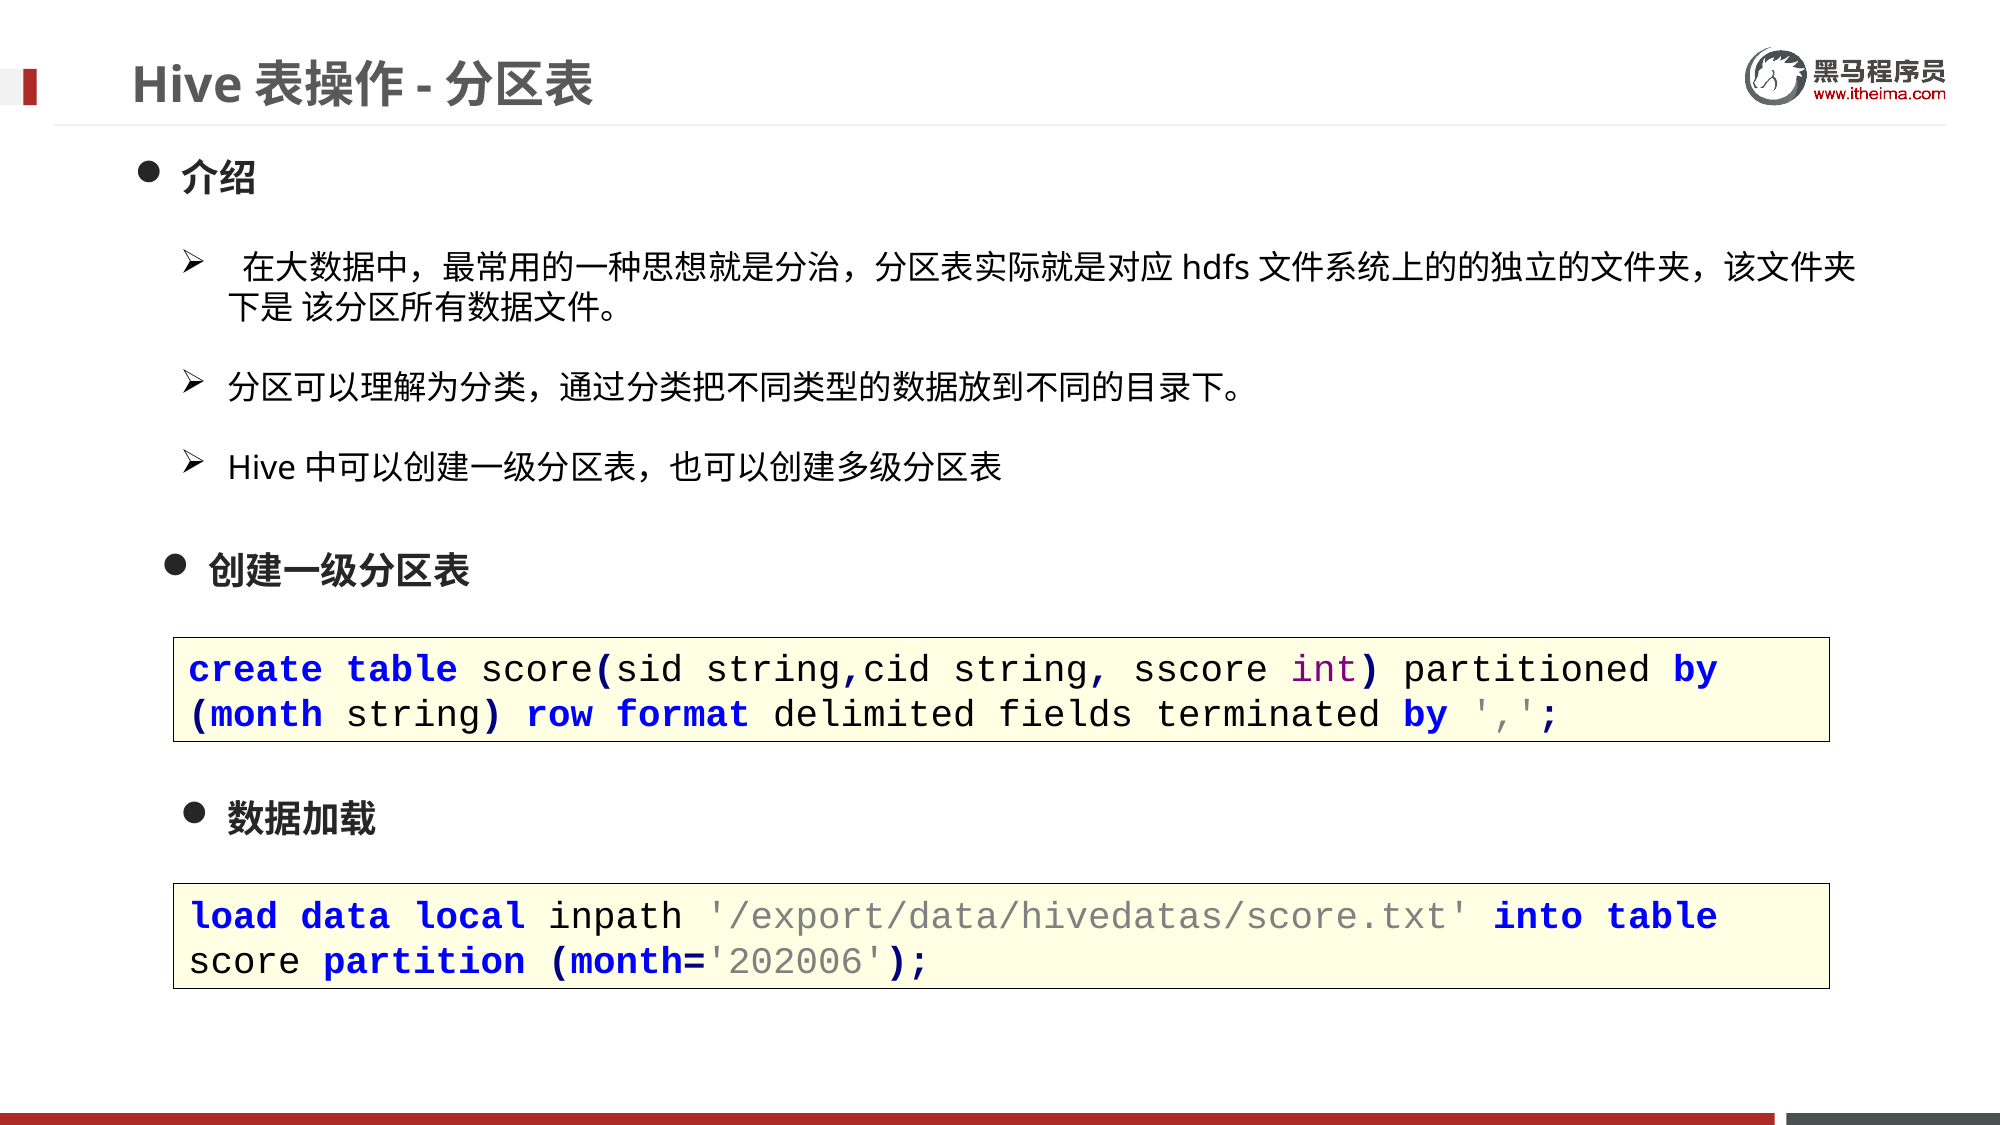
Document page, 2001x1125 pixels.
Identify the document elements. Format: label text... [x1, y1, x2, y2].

text_box create table score(sid string,cid string, sscore int) partitioned by (month string) row format delimited fields terminated by ','; [173, 637, 1830, 742]
list 介绍 [120, 133, 1884, 219]
picture [1744, 46, 1946, 106]
text_box 创建一级分区表 [146, 539, 1147, 600]
text_box load data local inpath '/export/data/hivedatas/score.txt' into table score partition (month='202006'); [173, 883, 1830, 989]
title Hive表操作-分区表 [116, 40, 1556, 125]
text_box 数据加载 [165, 788, 1166, 848]
text_box 在大数据中，最常用的一种思想就是分治，分区表实际就是对应hdfs文件系统上的的独立的文件夹，该文件夹下是 该分区所有数据文件。 分区可以理解为分类，通过分类把不同类型的数据放到不同的目录下。 Hive中可以创建一级分区表，也可以创建多级分区表 [165, 238, 1896, 494]
